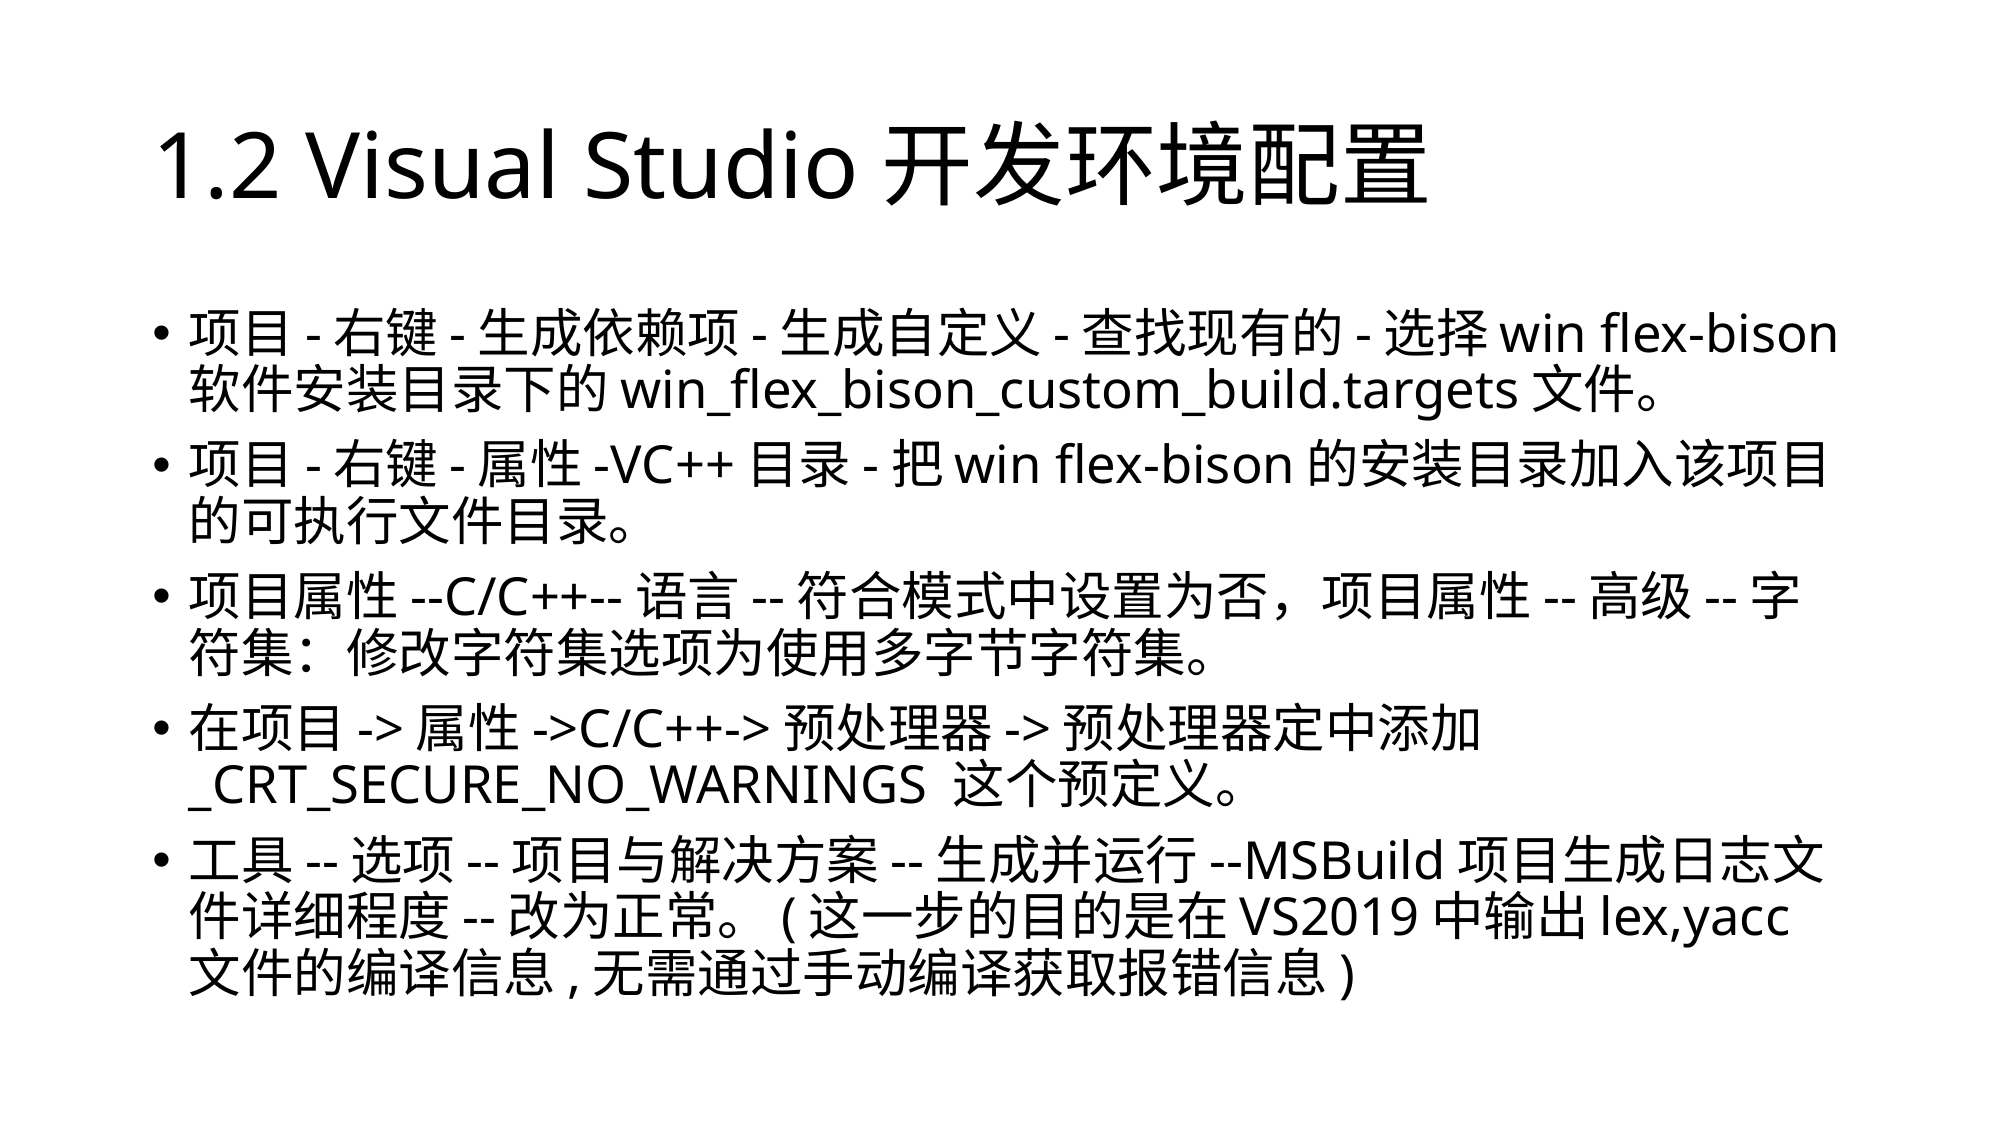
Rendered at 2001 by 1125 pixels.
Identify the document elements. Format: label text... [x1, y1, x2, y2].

title 1.2 Visual Studio开发环境配置 [137, 59, 1863, 278]
list 项目-右键-生成依赖项-生成自定义-查找现有的-选择win flex-bison软件安装目录下的win_flex_bison_custom_build.targets文件。 项目-右键-属性-VC++目录-把win flex-bison的安装目录加入该项目的可执行文件目录。 项目属性--C/C++--语言--符合模式中设置为否，项目属性--高级--字符集：修改字符集选项为使用多字节字符集。 在项目->属性->C/C++->预处理器->预处理器定中添加 _CRT_SECURE_NO_WARNINGS 这个预定义。 工具--选项--项目与解决方案--生成并运行--MSBuild项目生成日志文件详细程度--改为正常。(这一步的目的是在VS2019中输出lex,yacc文件的编译信息,无需通过手动编译获取报错信息) [137, 299, 1863, 1014]
